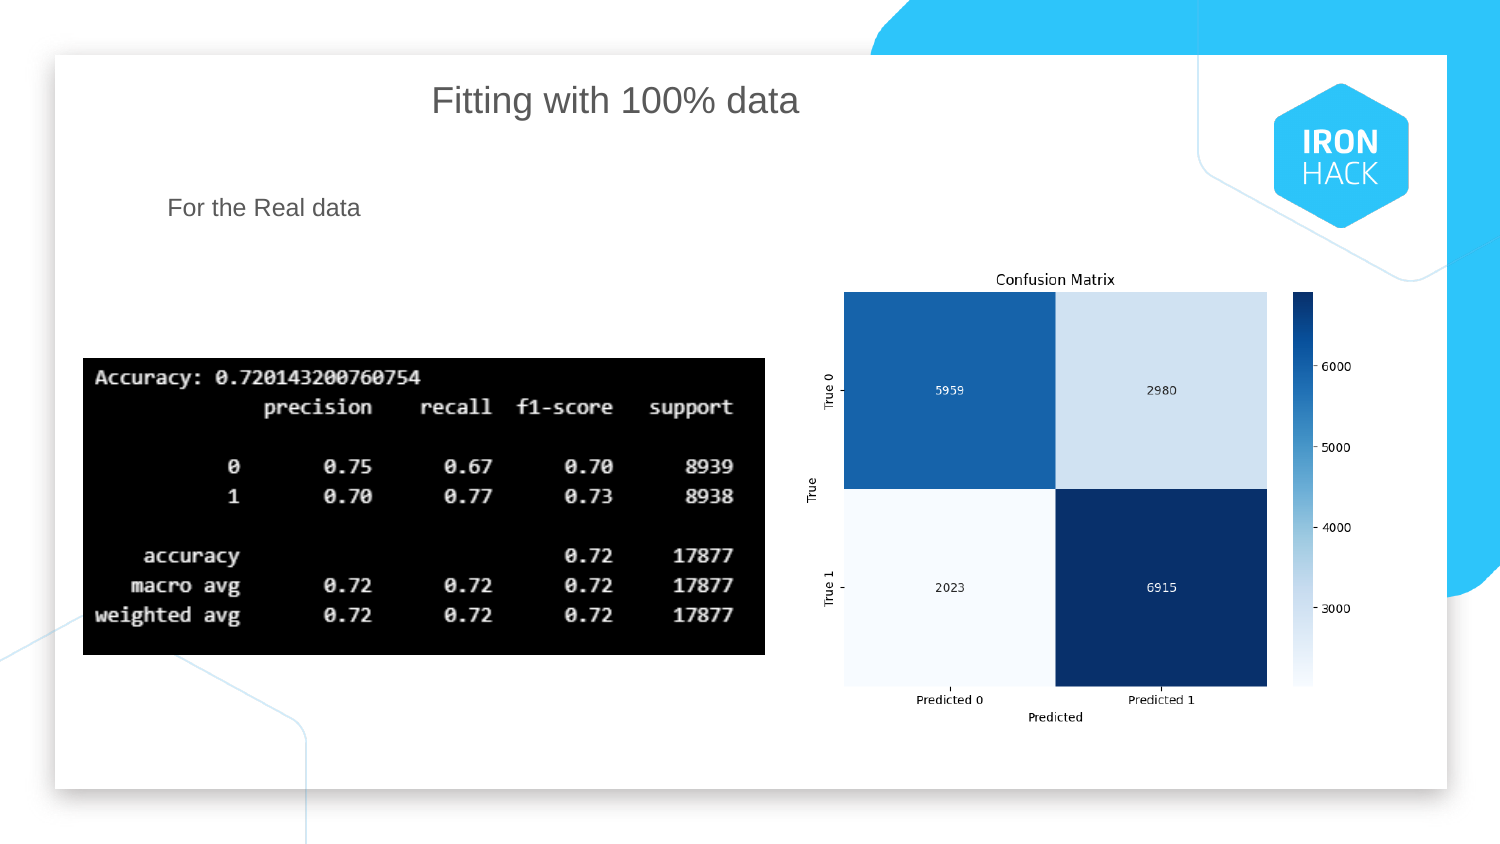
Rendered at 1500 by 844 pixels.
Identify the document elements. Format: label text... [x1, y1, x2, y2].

text_box For the Real data [152, 176, 633, 247]
text_box Fitting with 100% data [416, 60, 911, 165]
picture [0, 0, 1500, 844]
